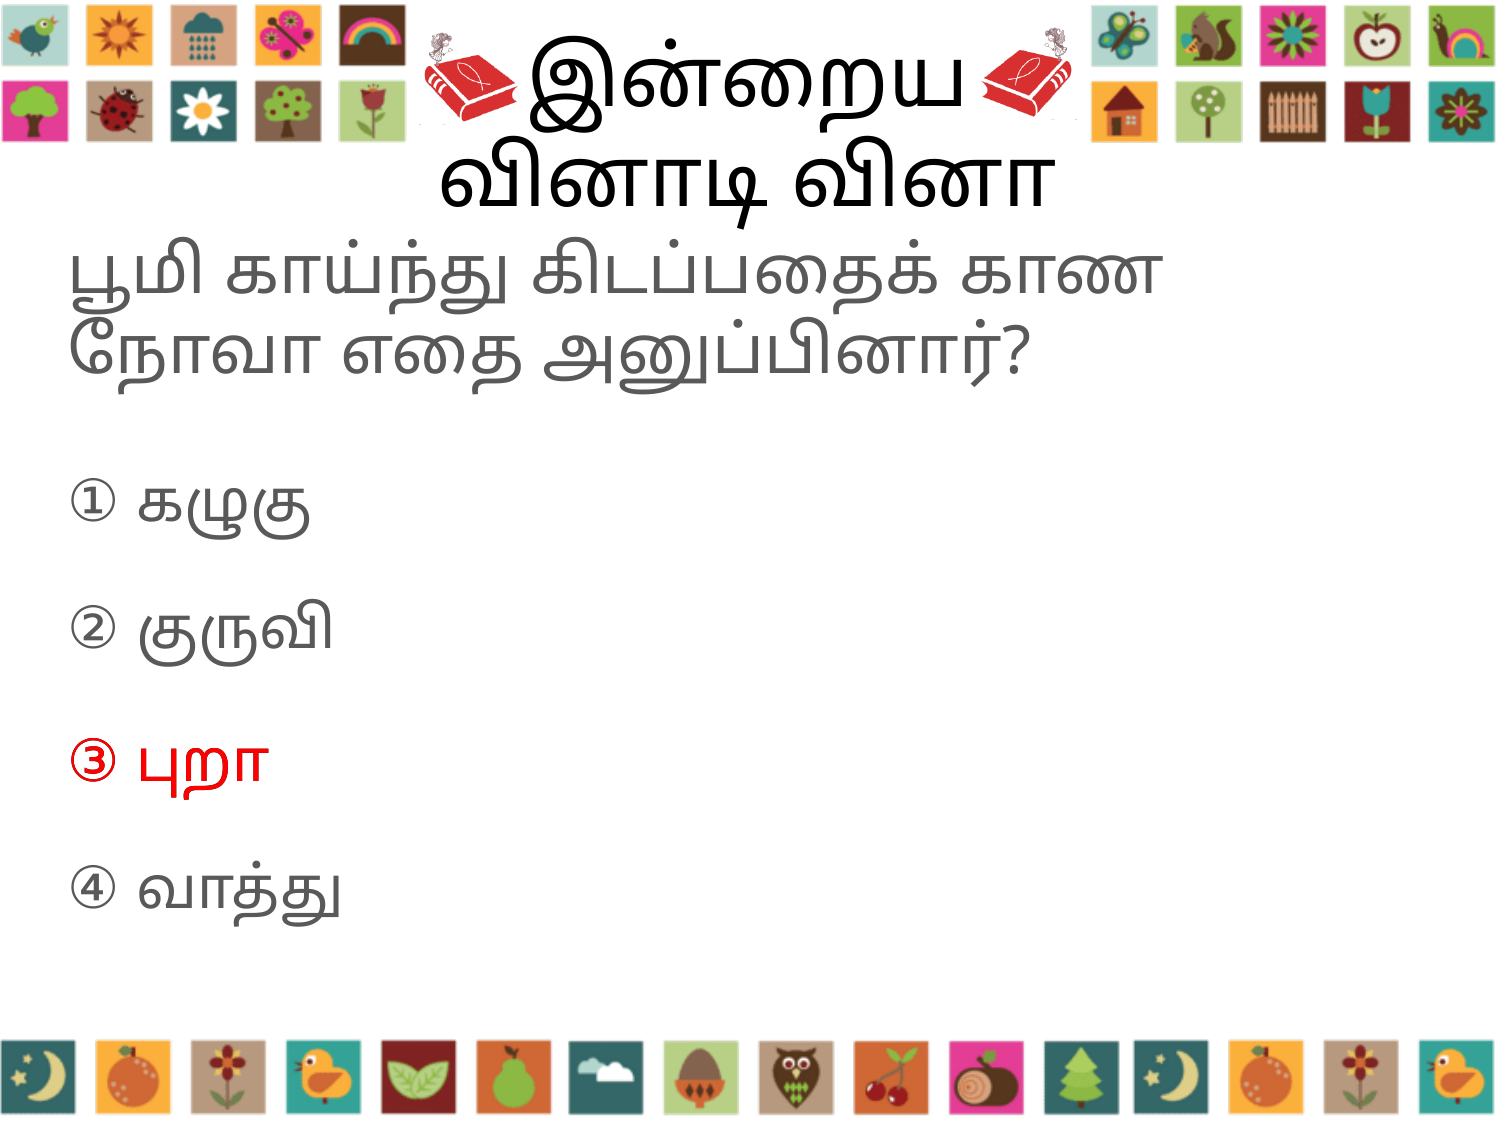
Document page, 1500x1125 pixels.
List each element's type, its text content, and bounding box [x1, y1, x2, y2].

text_box ① கழுகு [53, 456, 1436, 541]
text_box பூமி காய்ந்து கிடப்பதைக் காண நோவா எதை அனுப்பினார்? [53, 219, 1436, 395]
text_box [0, 1028, 1500, 1118]
text_box ③ புறா [53, 716, 1483, 801]
text_box ② குருவி [53, 582, 1436, 668]
text_box இன்றைய வினாடி வினா [414, 16, 1080, 219]
picture [0, 3, 550, 150]
text_box ④ வாத்து [53, 842, 1483, 928]
picture [950, 3, 1500, 150]
